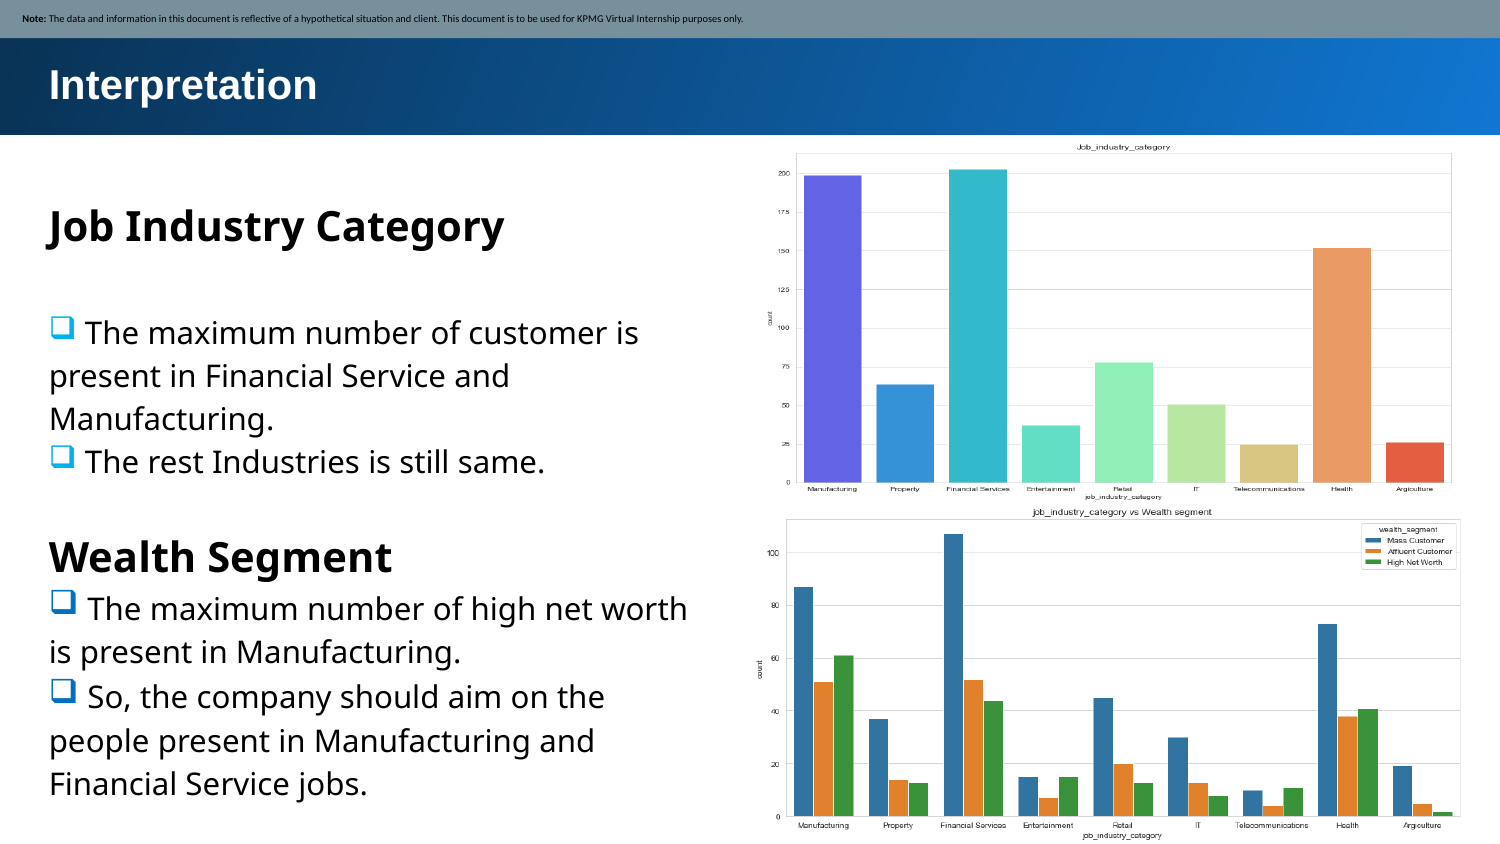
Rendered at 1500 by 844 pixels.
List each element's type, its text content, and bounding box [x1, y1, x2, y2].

picture [749, 140, 1466, 844]
text_box The maximum number of customer is present in Financial Service and Manufacturing. The rest Industries is still same. Wealth Segment The maximum number of high net worth is present in Manufacturing. So, the company should aim on the people present in Manufacturing and Financial Service jobs. [33, 292, 712, 844]
text_box Job Industry Category [33, 177, 755, 266]
text_box [0, 39, 1500, 135]
text_box Note: The data and information in this document is reflective of a hypothetical situation and client. This document is to be used for KPMG Virtual Internship purposes only. [0, 0, 1500, 39]
text_box Interpretation [33, 43, 1439, 124]
